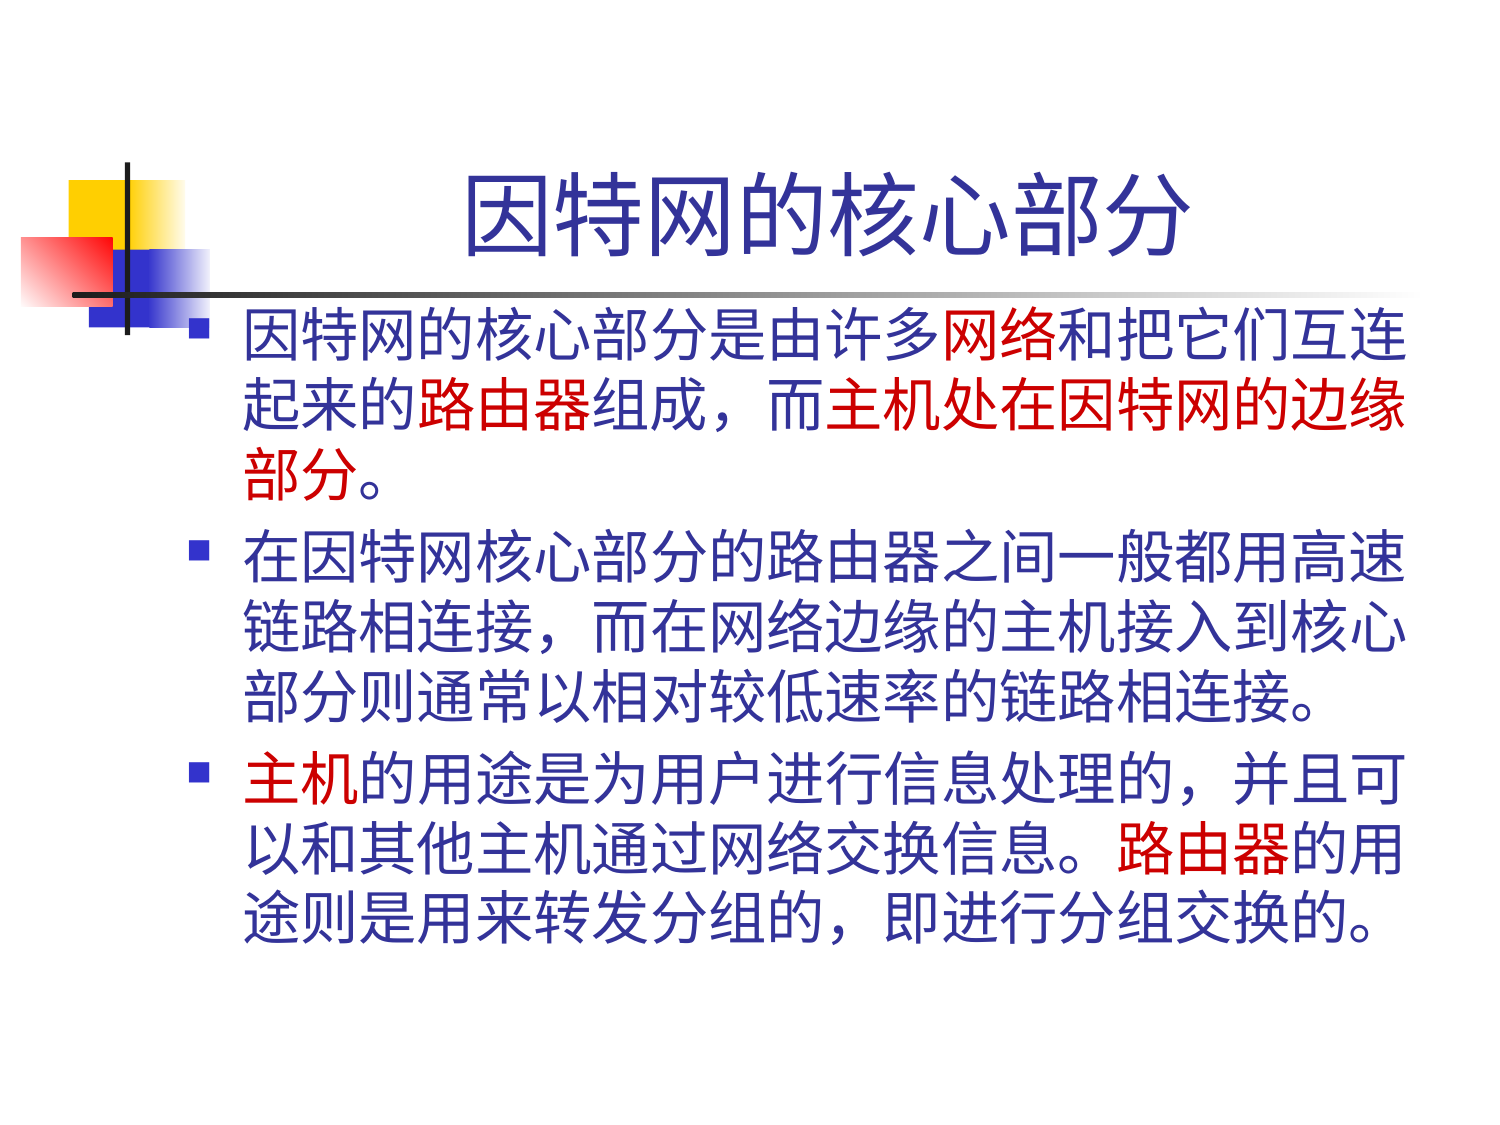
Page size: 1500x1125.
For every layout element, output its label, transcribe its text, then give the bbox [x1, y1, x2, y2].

list 因特网的核心部分是由许多网络和把它们互连起来的路由器组成，而主机处在因特网的边缘部分。 在因特网核心部分的路由器之间一般都用高速链路相连接，而在网络边缘的主机接入到核心部分则通常以相对较低速率的链路相连接。 主机的用途是为用户进行信息处理的，并且可以和其他主机通过网络交换信息。路由器的用途则是用来转发分组的，即进行分组交换的。 [171, 290, 1447, 966]
title 因特网的核心部分 [188, 35, 1468, 275]
